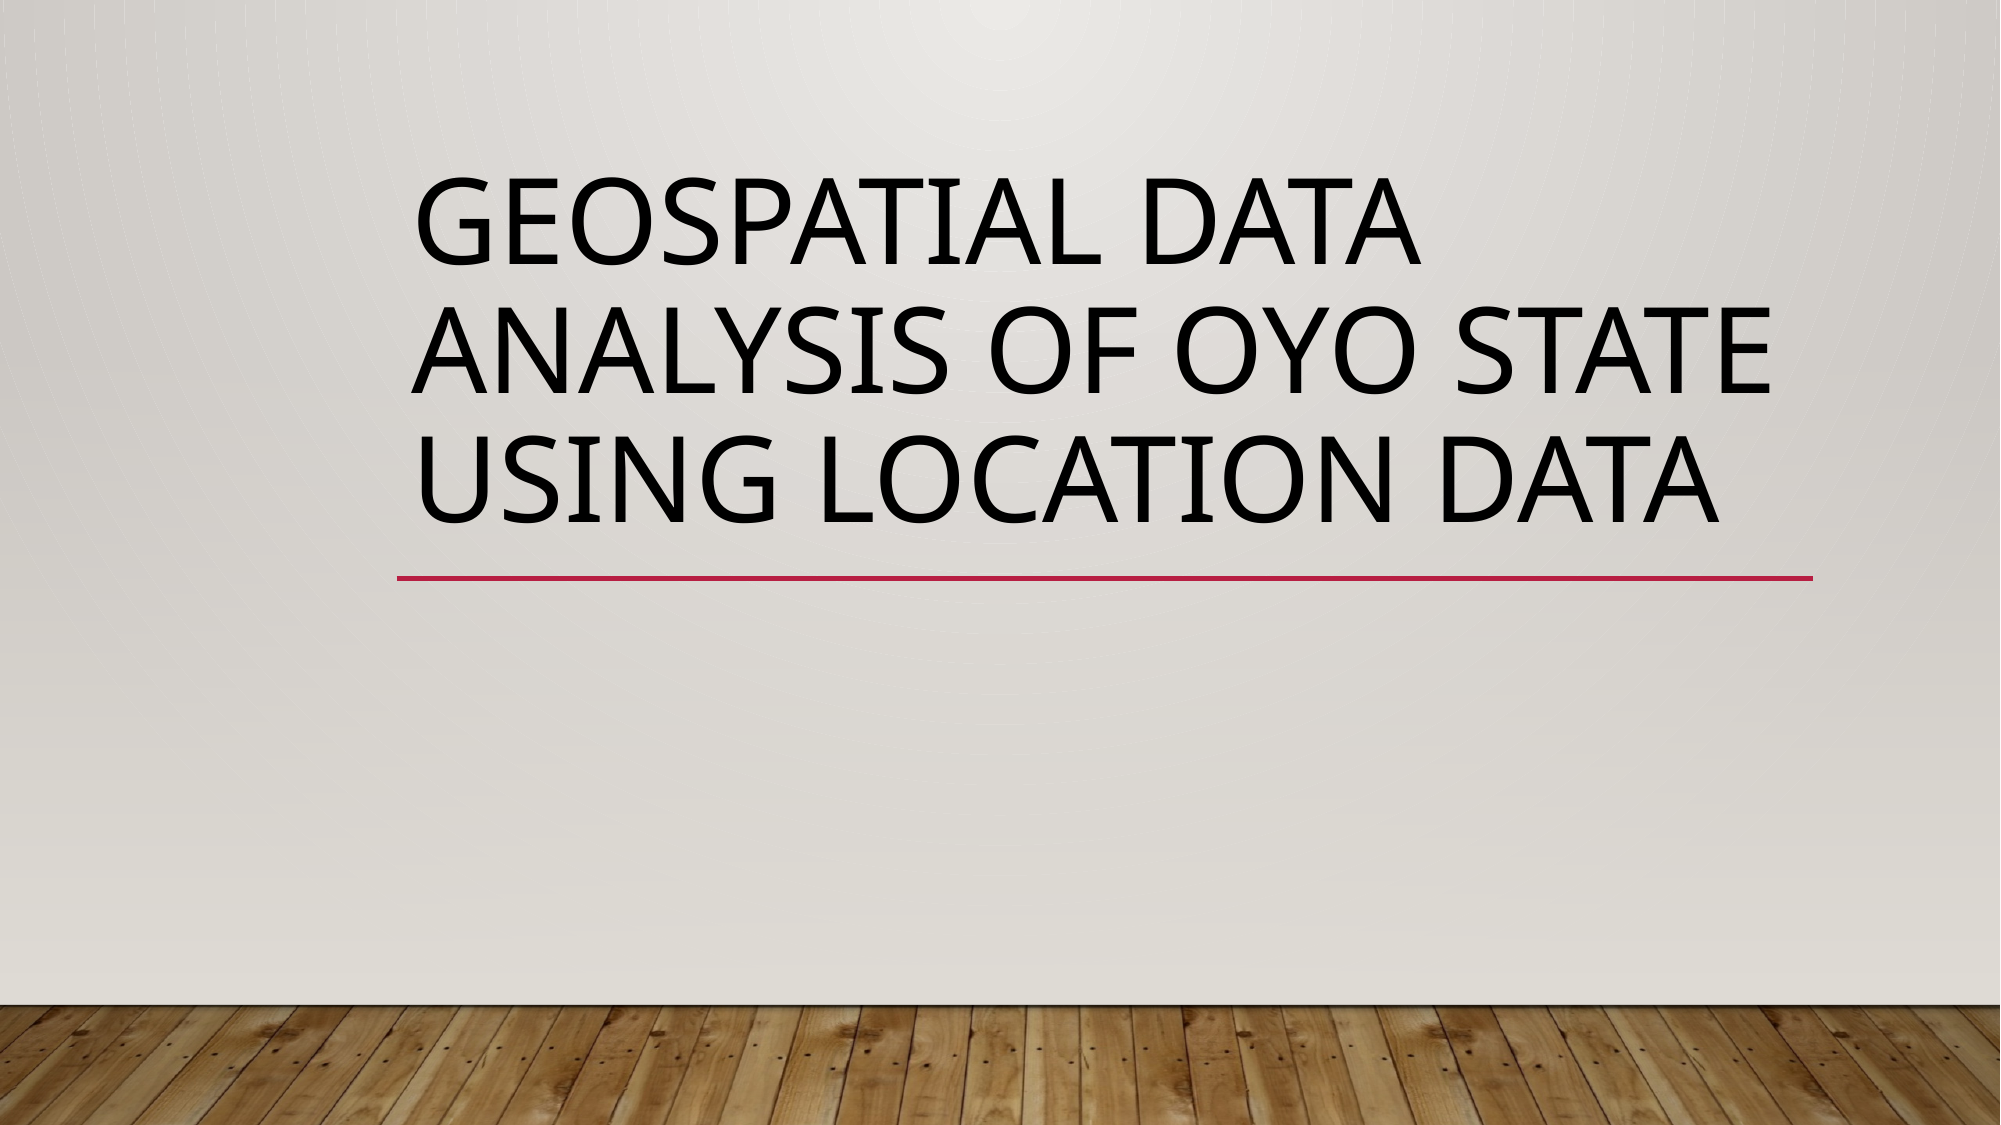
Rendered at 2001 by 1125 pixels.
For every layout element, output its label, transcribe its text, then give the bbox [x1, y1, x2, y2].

title GEOSpatial data analysis of oyo state using location data [396, 131, 1814, 549]
picture [0, 1005, 2000, 1125]
